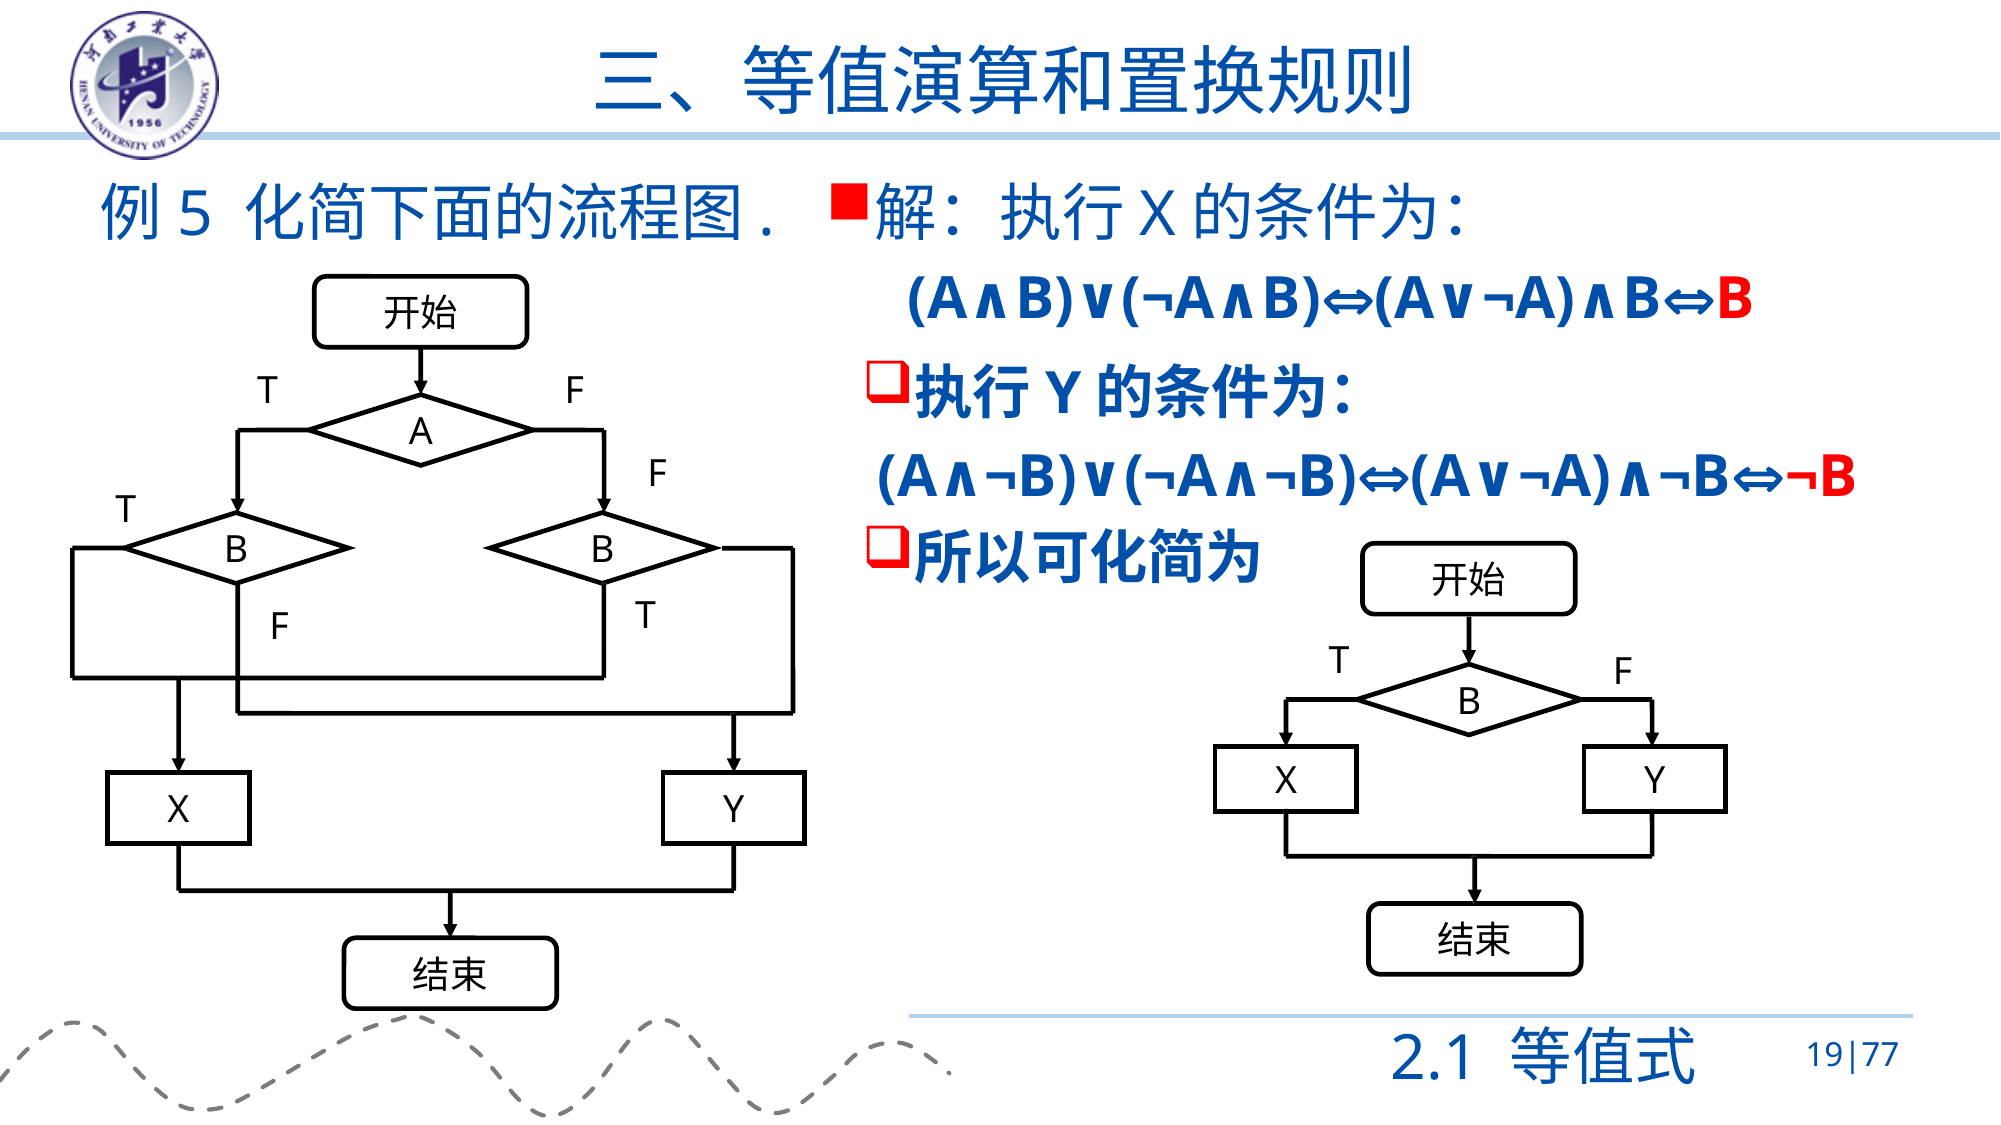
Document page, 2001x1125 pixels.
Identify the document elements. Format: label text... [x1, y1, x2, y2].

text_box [72, 276, 805, 1009]
picture [70, 11, 219, 160]
text_box 解：执行X的条件为： (A∧B)∨(¬A∧B)(A∨¬A)∧BB 执行Y的条件为： (A∧¬B)∨(¬A∧¬B)(A∨¬A)∧¬B¬B 所以可化简为 [826, 165, 1922, 598]
title 三、等值演算和置换规则 [236, 35, 1772, 133]
list 2.1 等值式 [826, 1009, 1713, 1101]
slide_number 19|77 [1756, 1025, 1915, 1086]
list 例5 化简下面的流程图. [84, 165, 826, 257]
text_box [1132, 543, 1726, 975]
